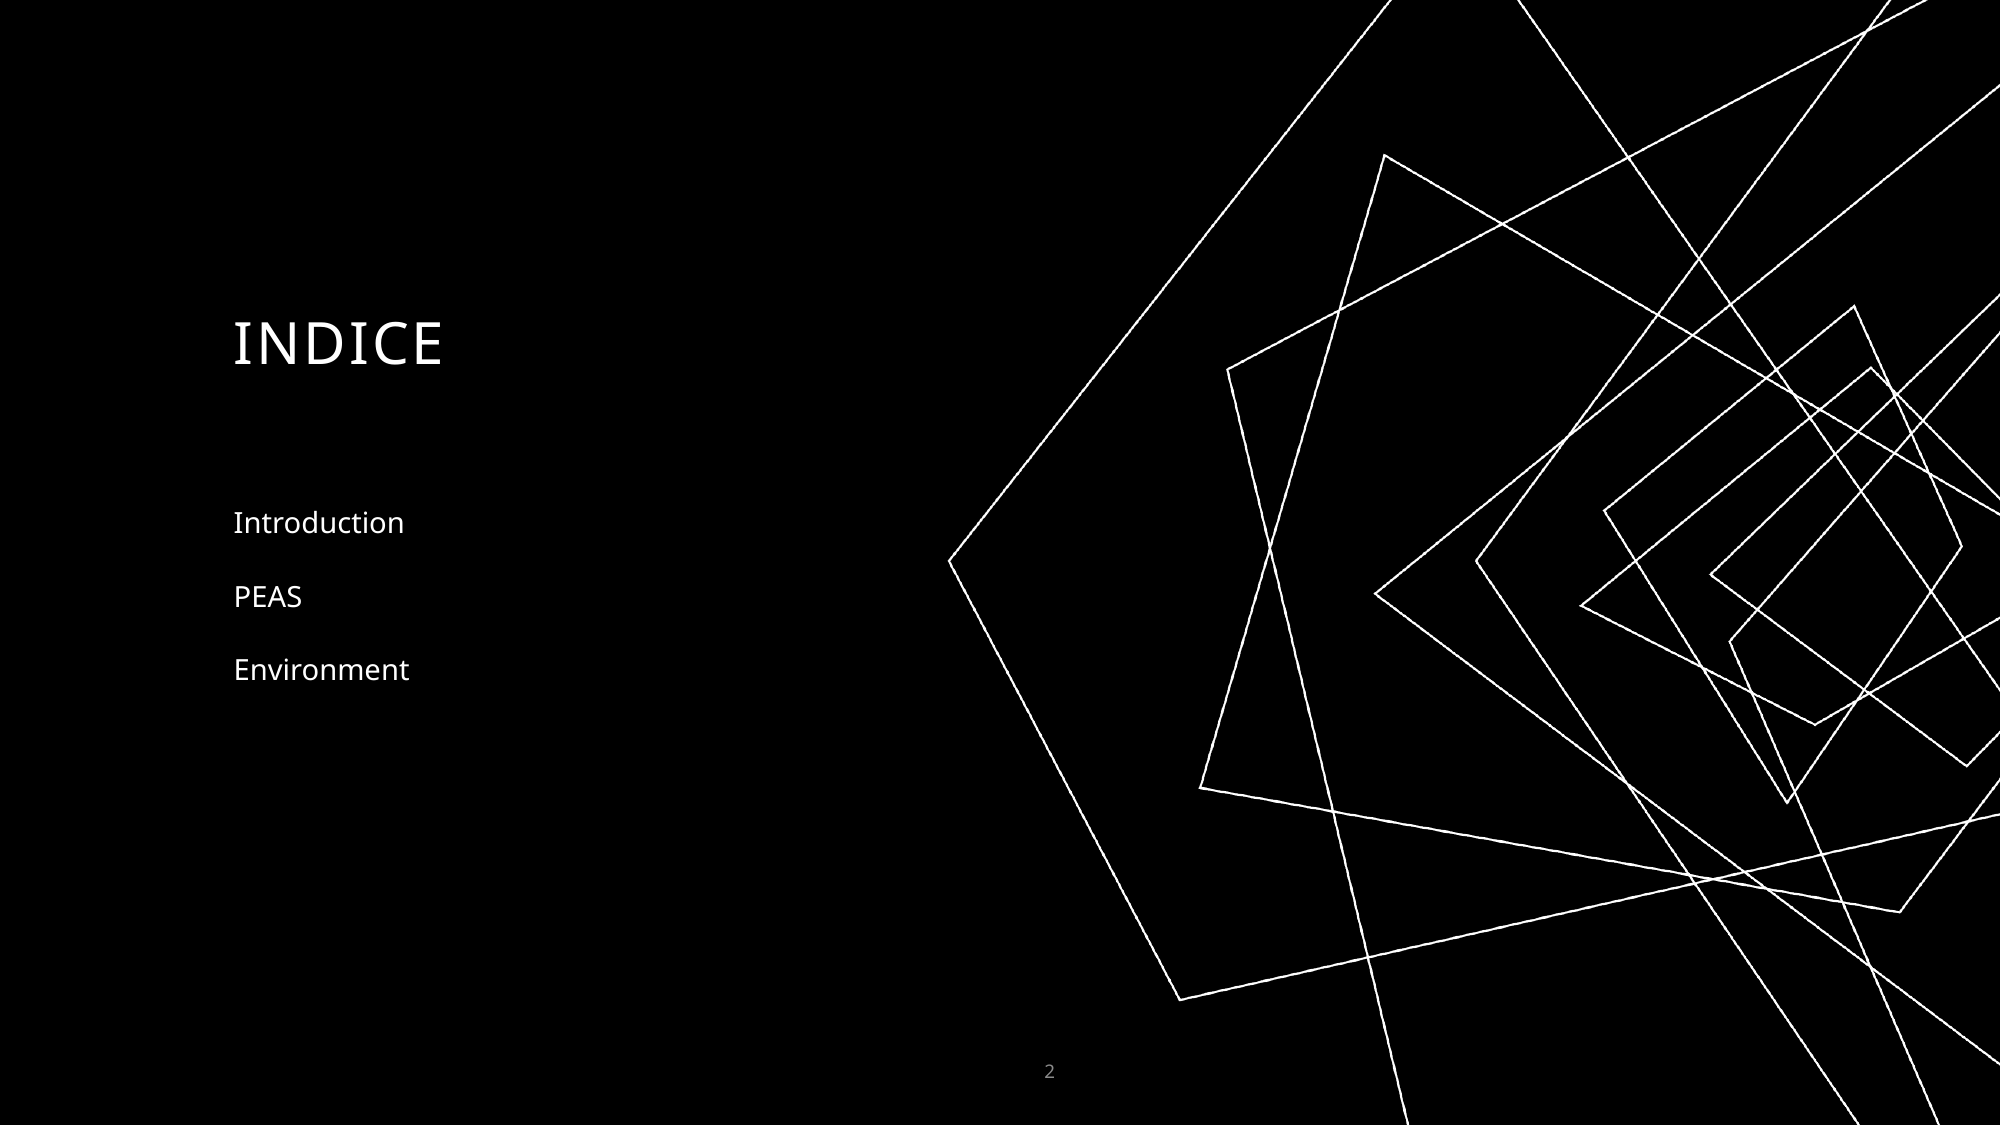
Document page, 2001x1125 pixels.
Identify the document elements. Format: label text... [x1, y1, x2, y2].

picture [900, 0, 2000, 1125]
list Introduction PEAS Environment [218, 479, 694, 710]
slide_number 2 [908, 1042, 1071, 1103]
title INDICE [218, 167, 694, 385]
